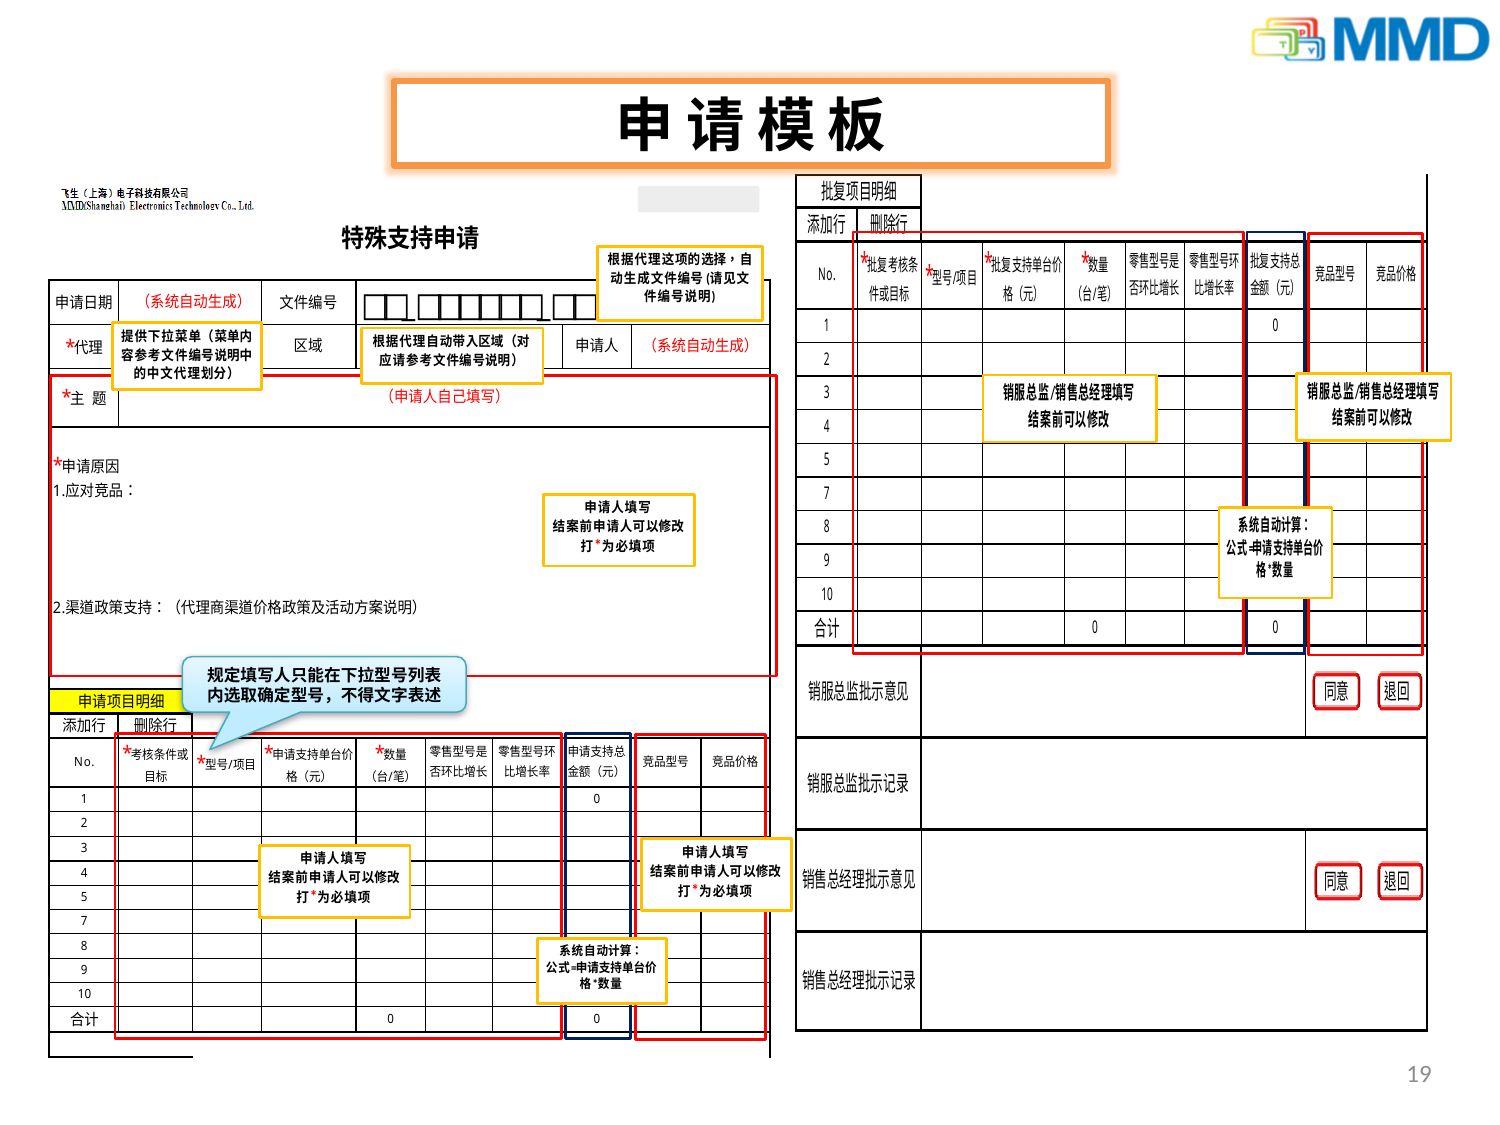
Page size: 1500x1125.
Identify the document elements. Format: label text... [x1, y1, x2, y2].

slide_number 19 [1096, 1067, 1447, 1103]
picture [14, 173, 1489, 1059]
picture [1245, 6, 1495, 67]
text_box 申请模板 [392, 79, 1110, 168]
